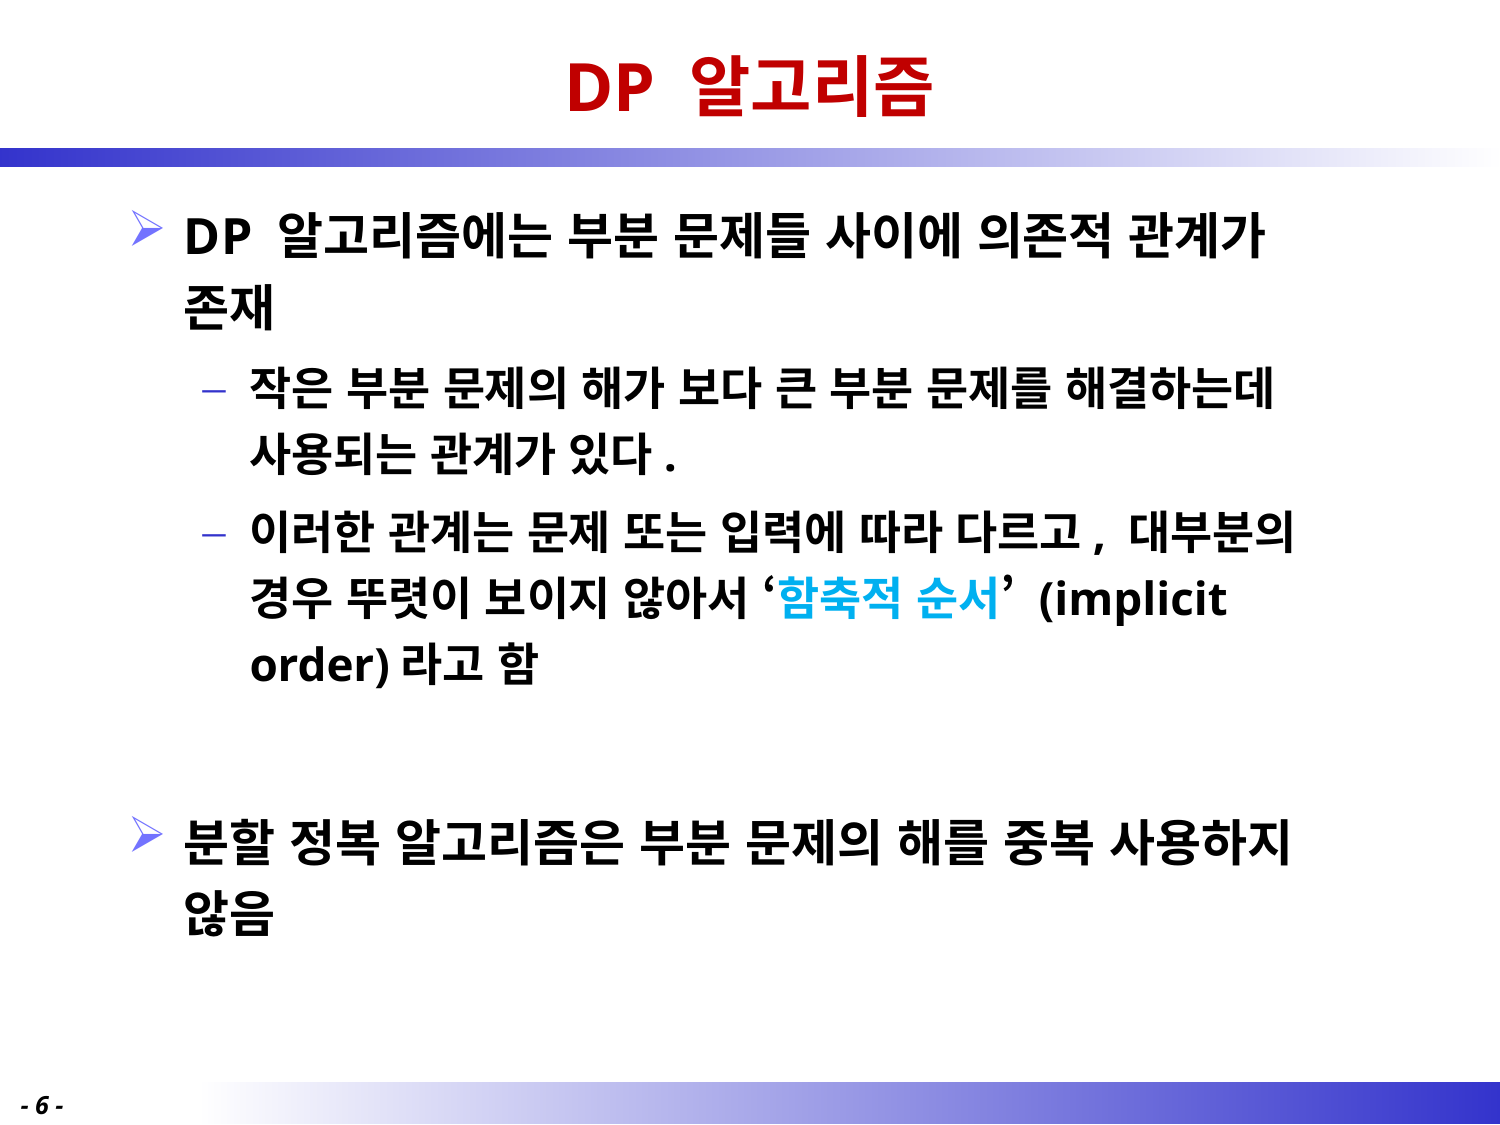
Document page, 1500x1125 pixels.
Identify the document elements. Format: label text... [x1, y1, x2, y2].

list DP 알고리즘에는 부분 문제들 사이에 의존적 관계가 존재 작은 부분 문제의 해가 보다 큰 부분 문제를 해결하는데 사용되는 관계가 있다. 이러한 관계는 문제 또는 입력에 따라 다르고, 대부분의 경우 뚜렷이 보이지 않아서 ‘함축적 순서’ (implicit order)라고 함 분할 정복 알고리즘은 부분 문제의 해를 중복 사용하지 않음 [112, 184, 1388, 1082]
title DP 알고리즘 [112, 7, 1388, 163]
slide_number - 6 - [5, 1082, 113, 1118]
